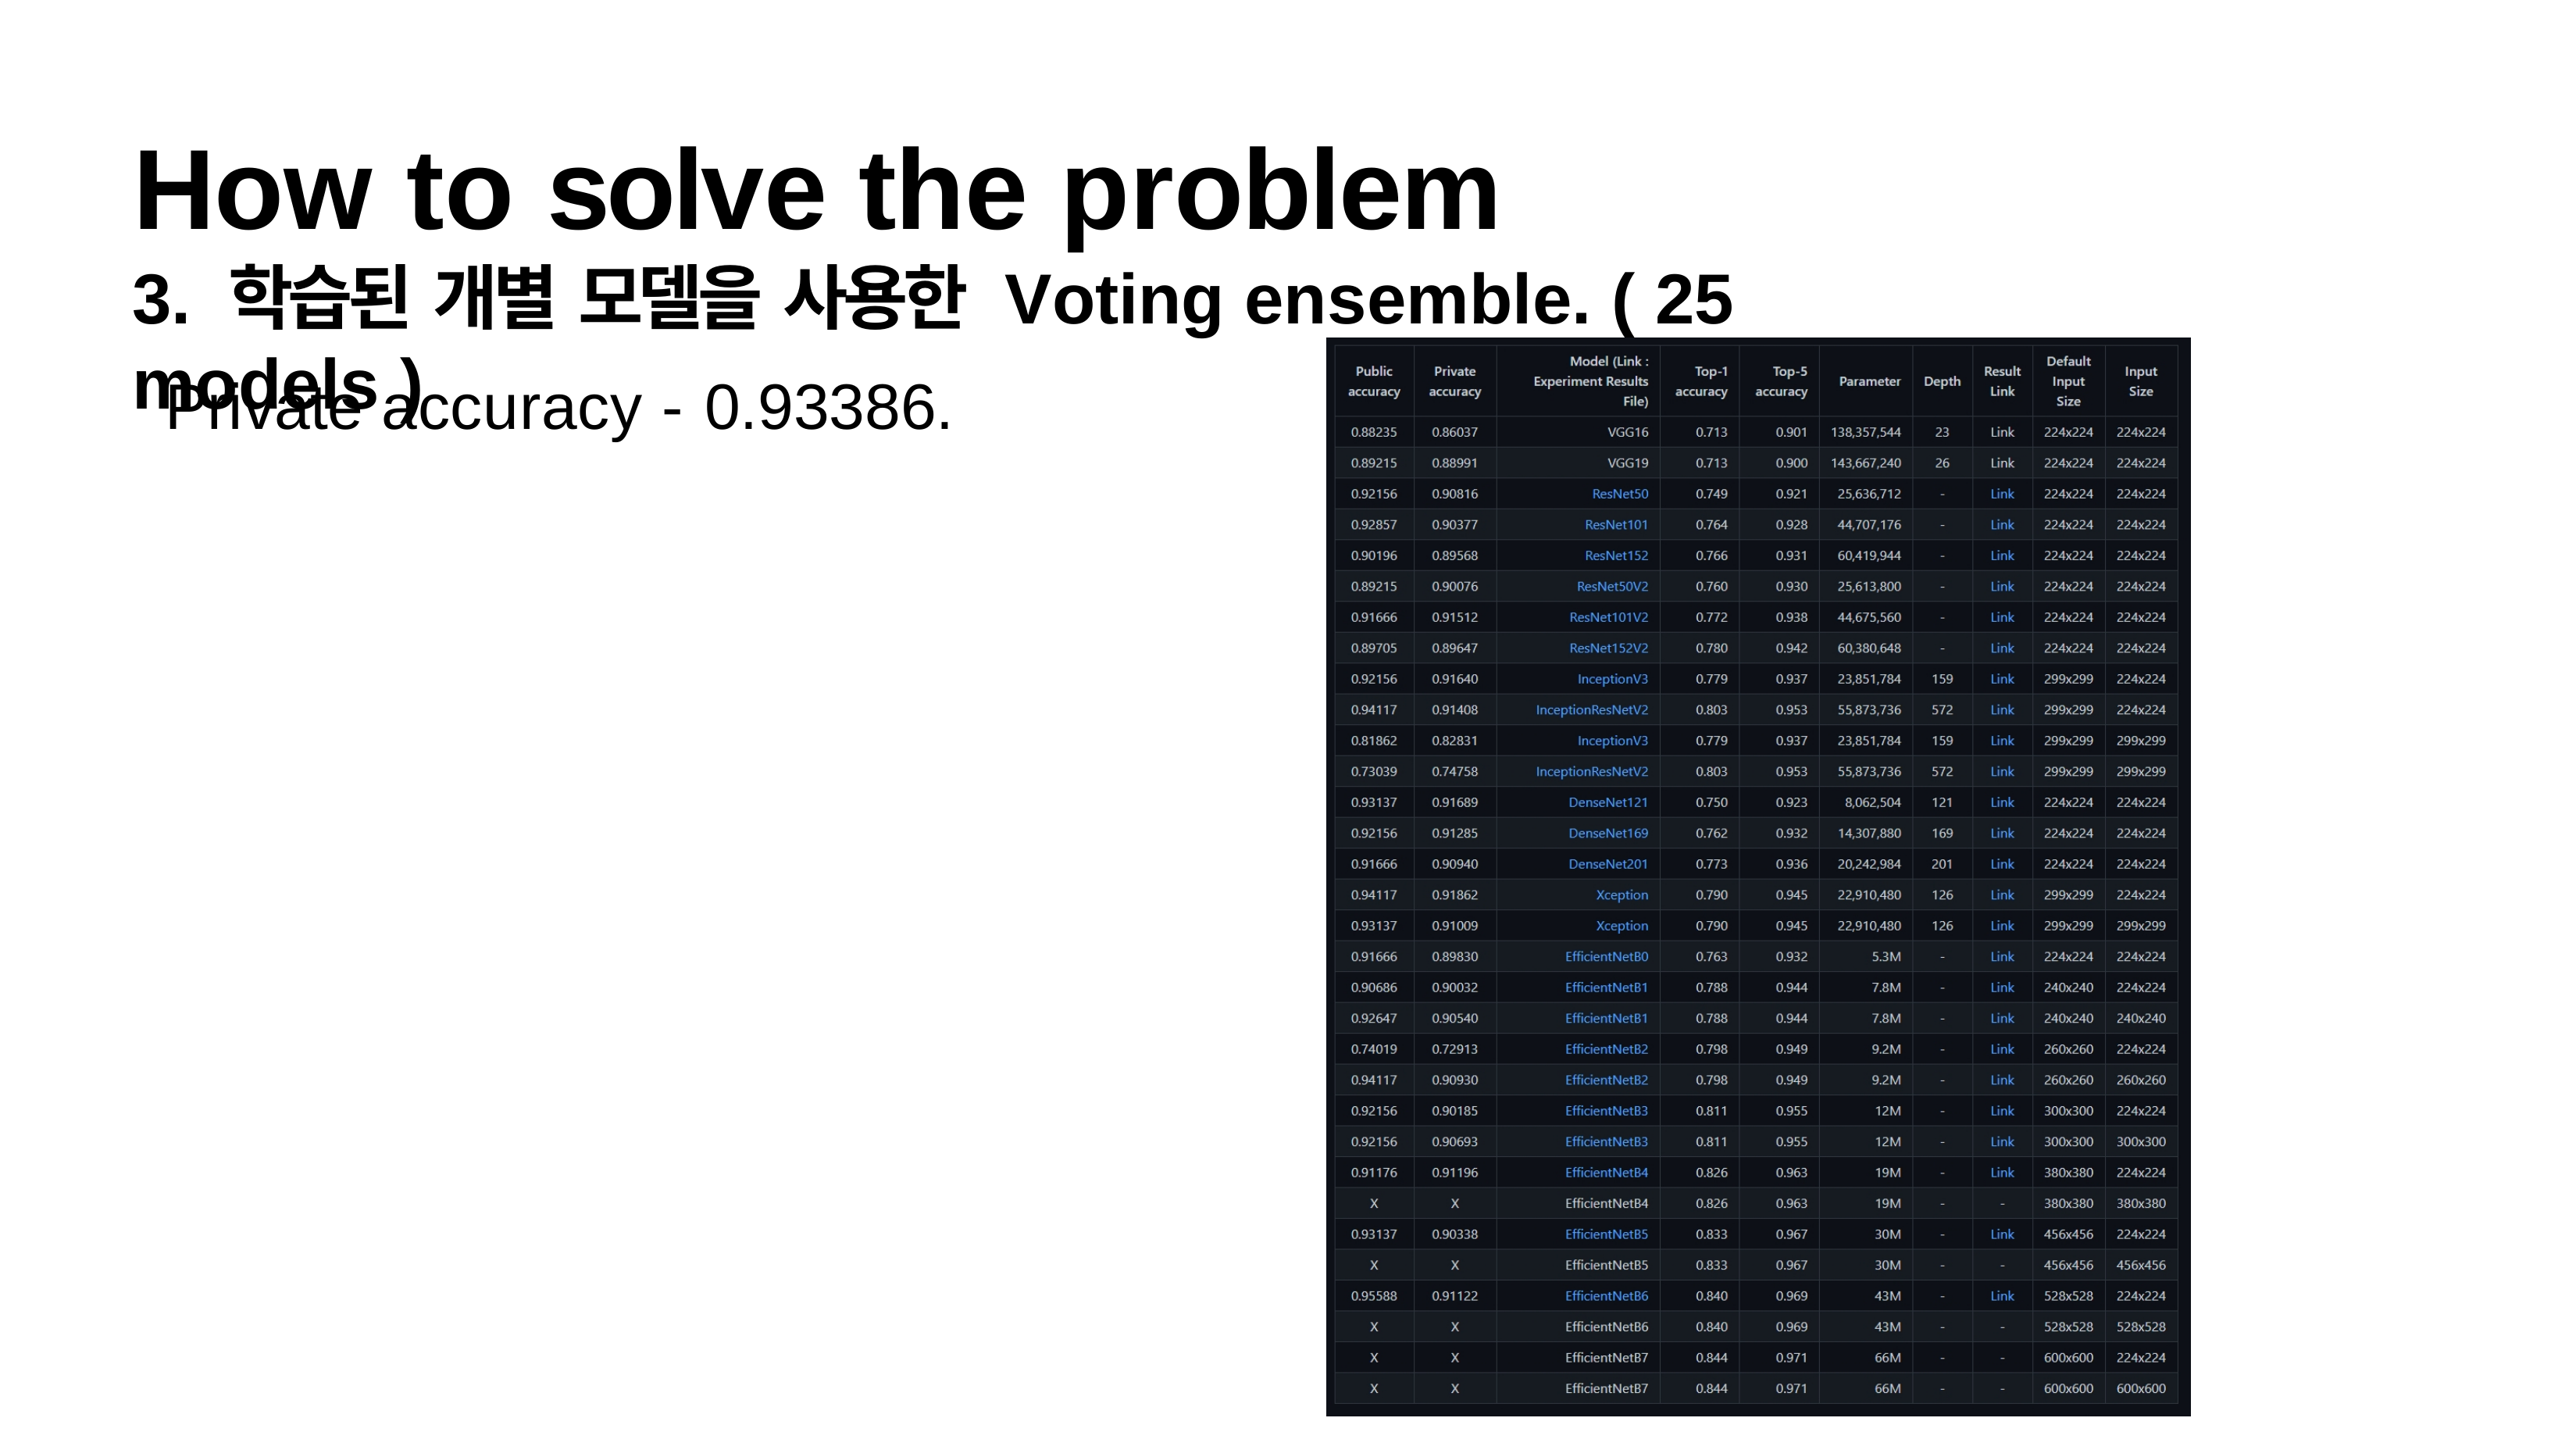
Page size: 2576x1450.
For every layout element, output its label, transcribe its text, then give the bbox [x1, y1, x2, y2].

title How to solve the problem [130, 113, 2050, 336]
text_box 3. 학습된 개별 모델을 사용한 Voting ensemble. ( 25 models ) [130, 251, 1993, 423]
text_box Private accuracy - 0.93386. [145, 363, 1078, 442]
picture [1326, 338, 2191, 1416]
